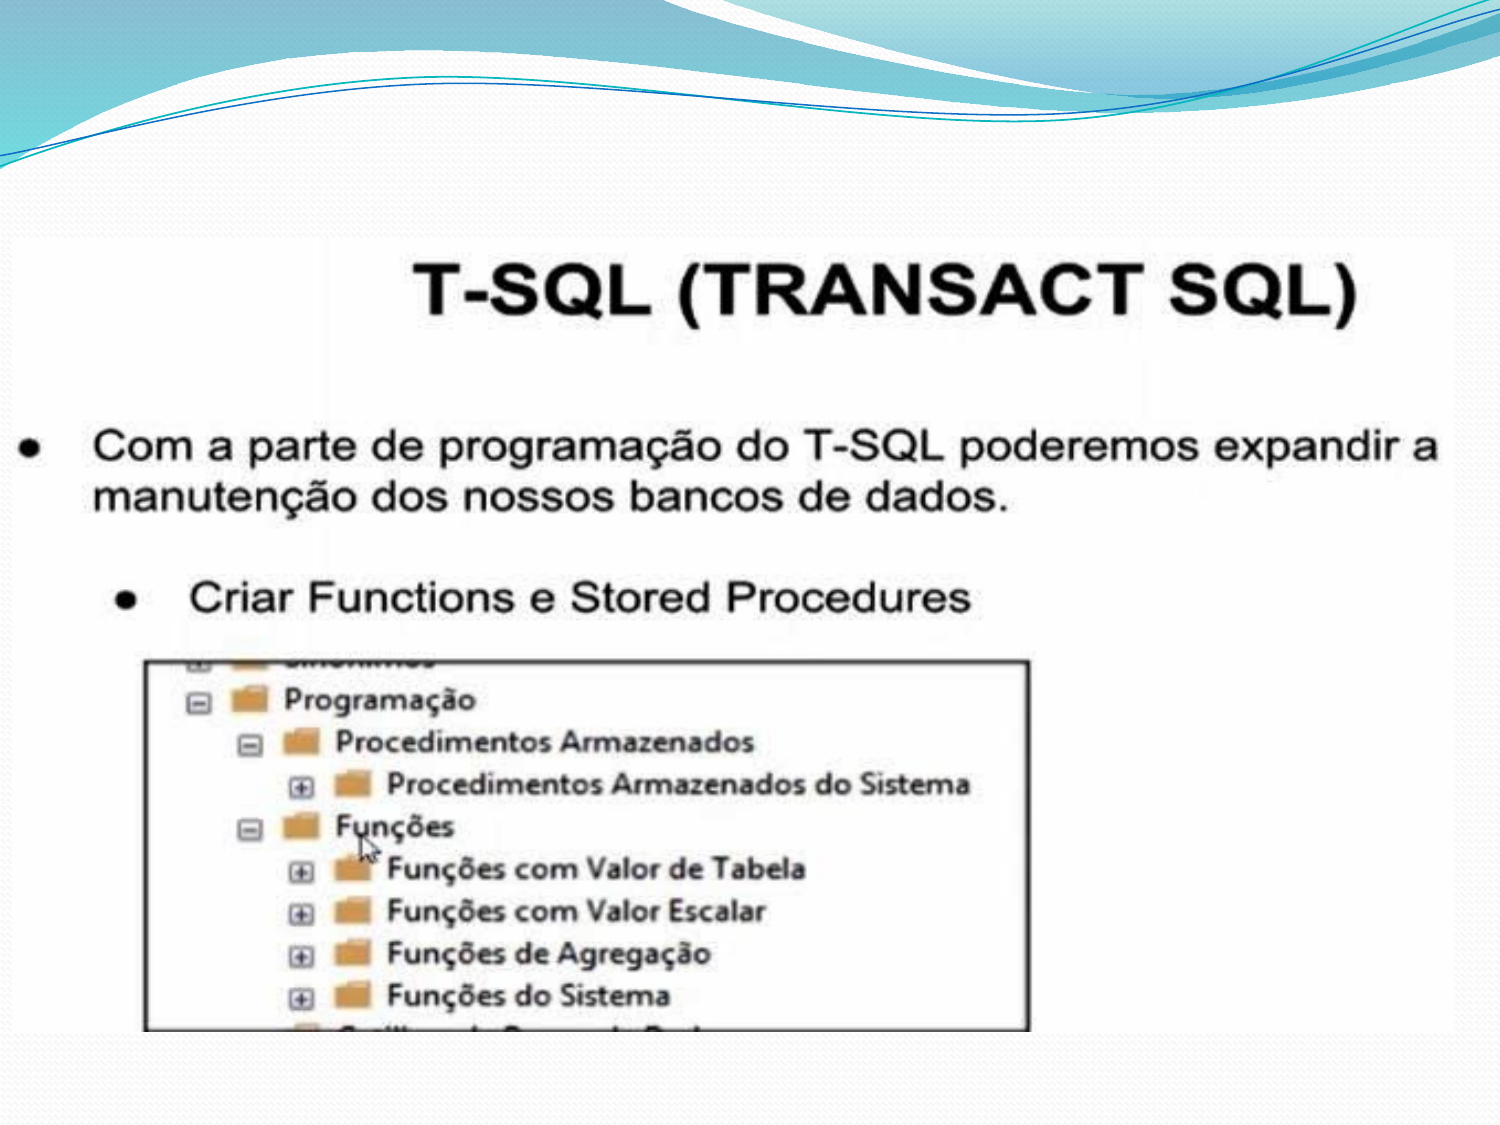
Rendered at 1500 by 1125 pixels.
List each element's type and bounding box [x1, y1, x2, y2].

picture [12, 237, 1454, 1032]
